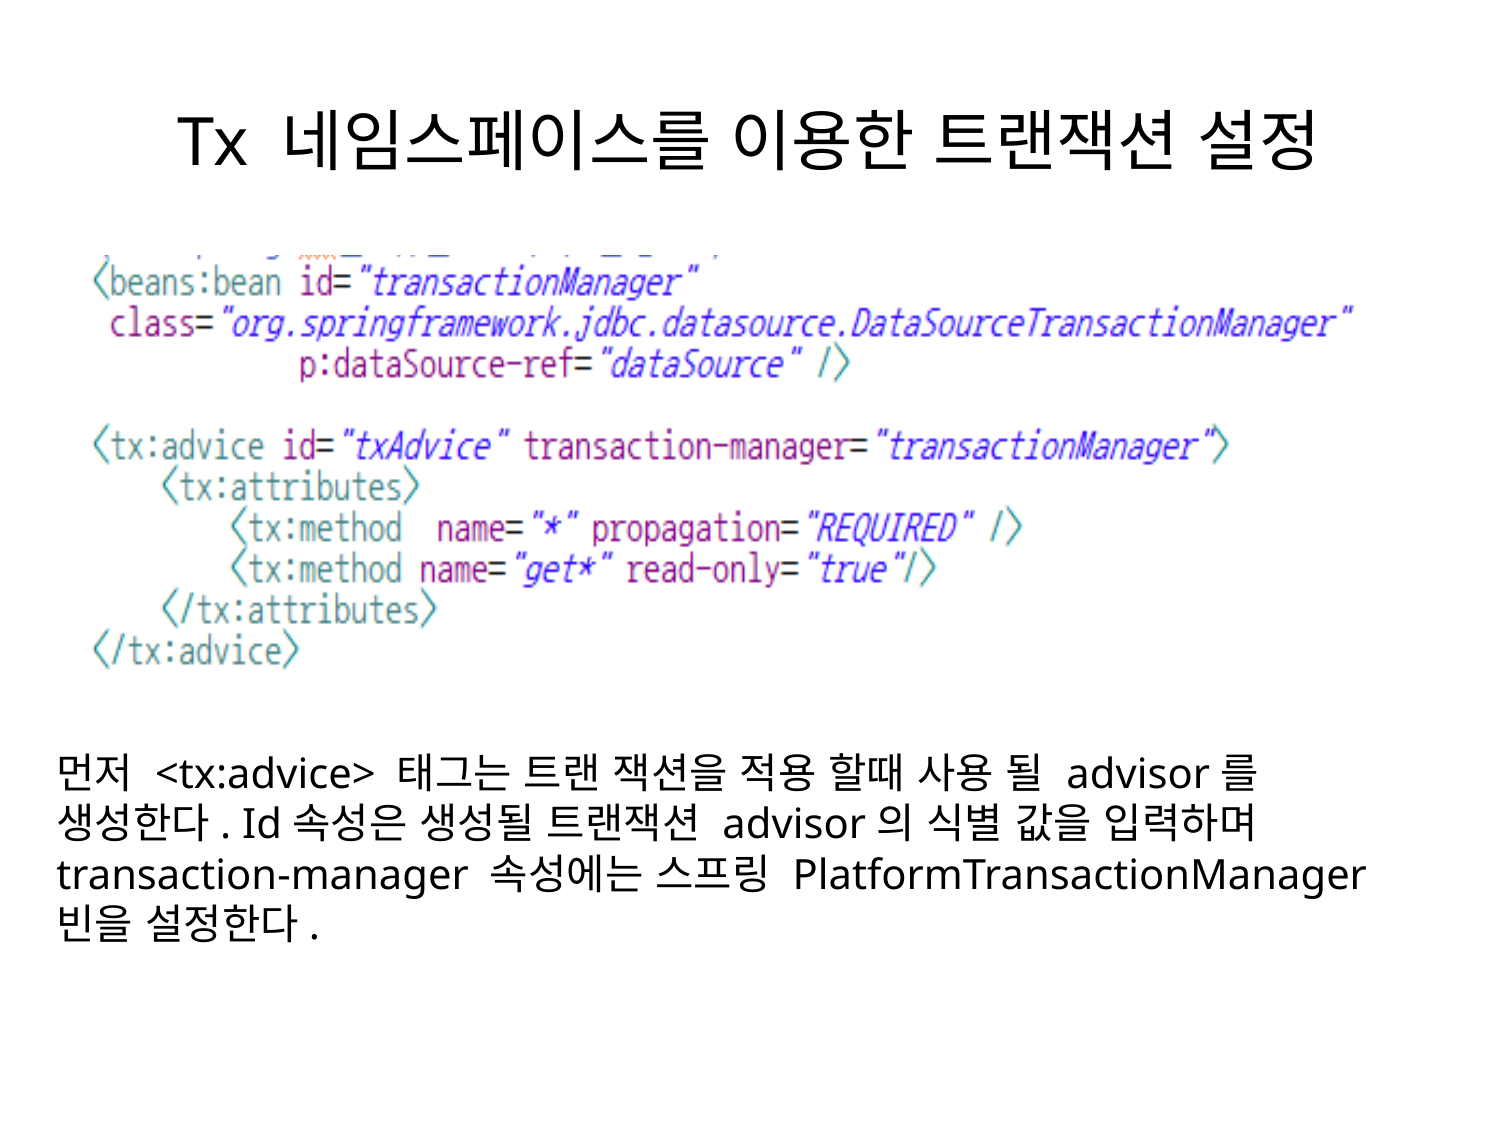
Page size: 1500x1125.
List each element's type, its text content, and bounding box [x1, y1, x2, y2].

picture [79, 255, 1365, 683]
title Tx 네임스페이스를 이용한 트랜잭션 설정 [75, 45, 1425, 233]
list 먼저 <tx:advice> 태그는 트랜 잭션을 적용 할때 사용 될 advisor를 생성한다. Id속성은 생성될 트랜잭션 advisor의 식별 값을 입력하며 transaction-manager 속성에는 스프링 PlatformTransactionManager 빈을 설정한다. [41, 739, 1392, 998]
